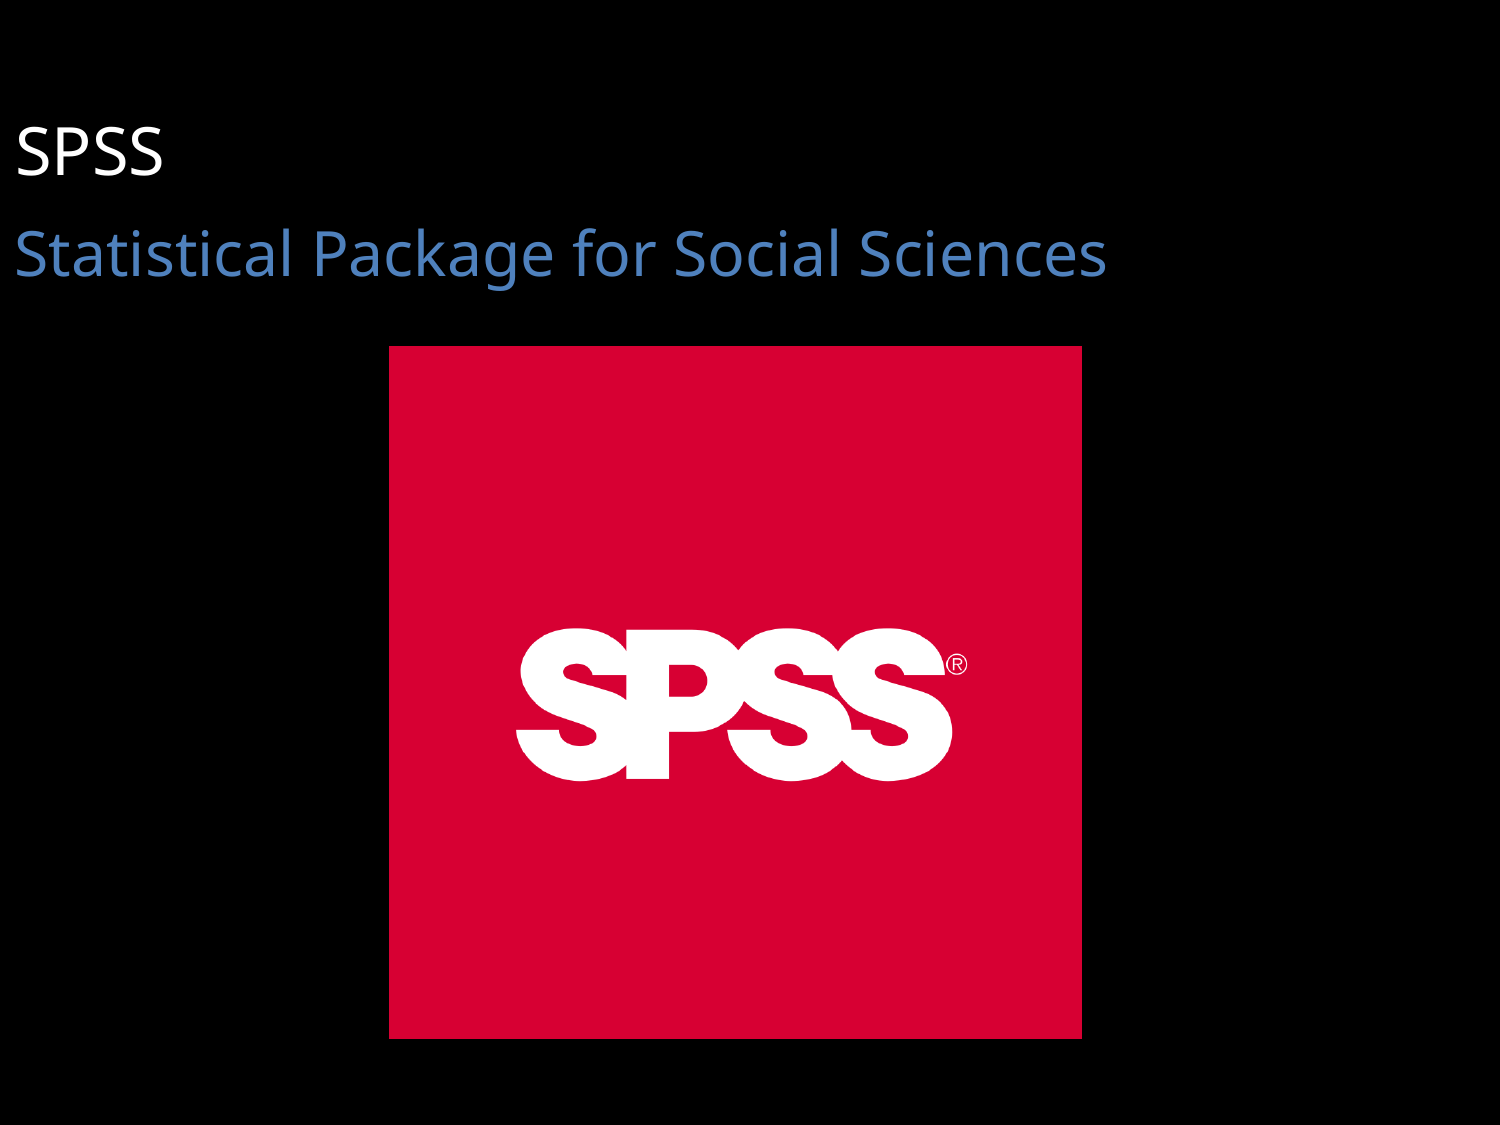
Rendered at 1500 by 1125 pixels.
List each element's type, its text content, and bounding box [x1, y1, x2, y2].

text_box Statistical Package for Social Sciences [0, 196, 1486, 303]
text_box SPSS [0, 5, 1483, 196]
picture [388, 345, 1082, 1039]
